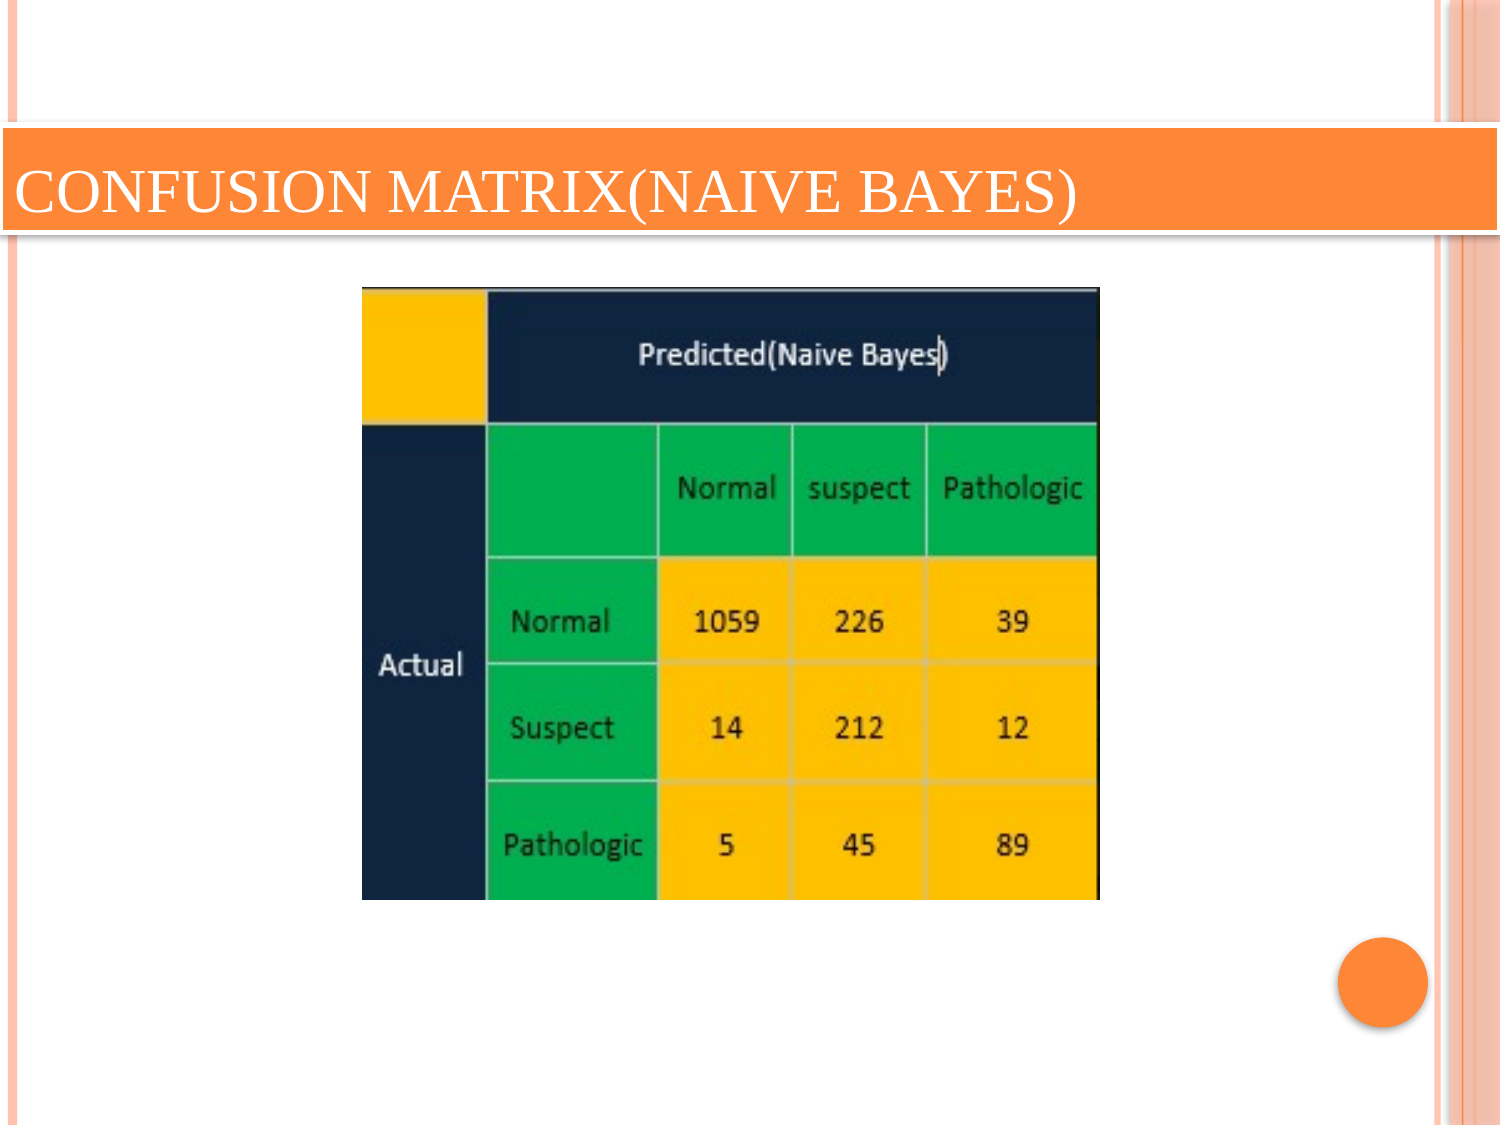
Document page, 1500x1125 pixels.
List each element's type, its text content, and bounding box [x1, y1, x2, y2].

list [361, 286, 1101, 901]
title Confusion matrix(Naive Bayes) [0, 122, 1500, 235]
